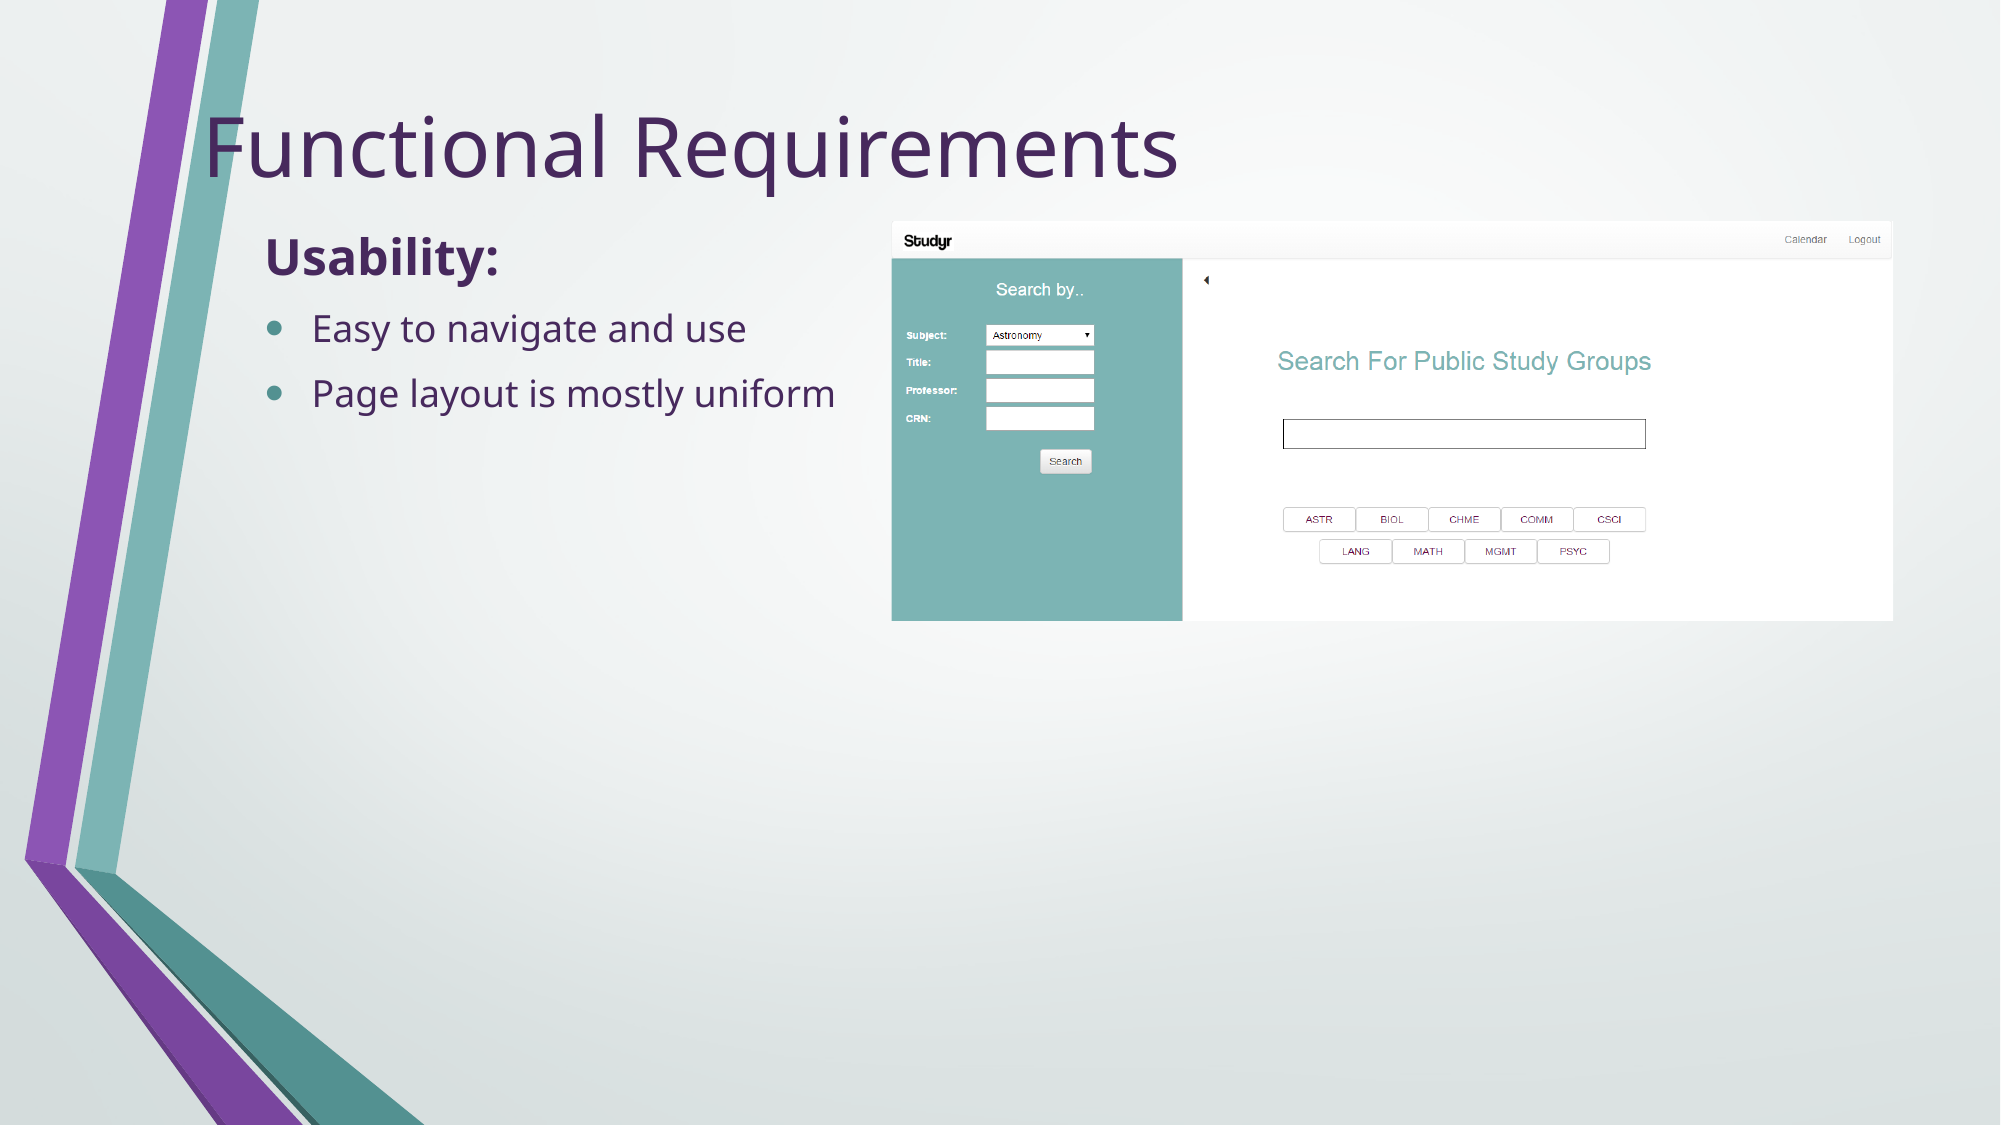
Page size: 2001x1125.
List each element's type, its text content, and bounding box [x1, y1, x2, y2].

list Usability: Easy to navigate and use Page layout is mostly uniform [249, 156, 1053, 485]
title Functional Requirements [0, 0, 1514, 288]
picture [891, 220, 1894, 621]
